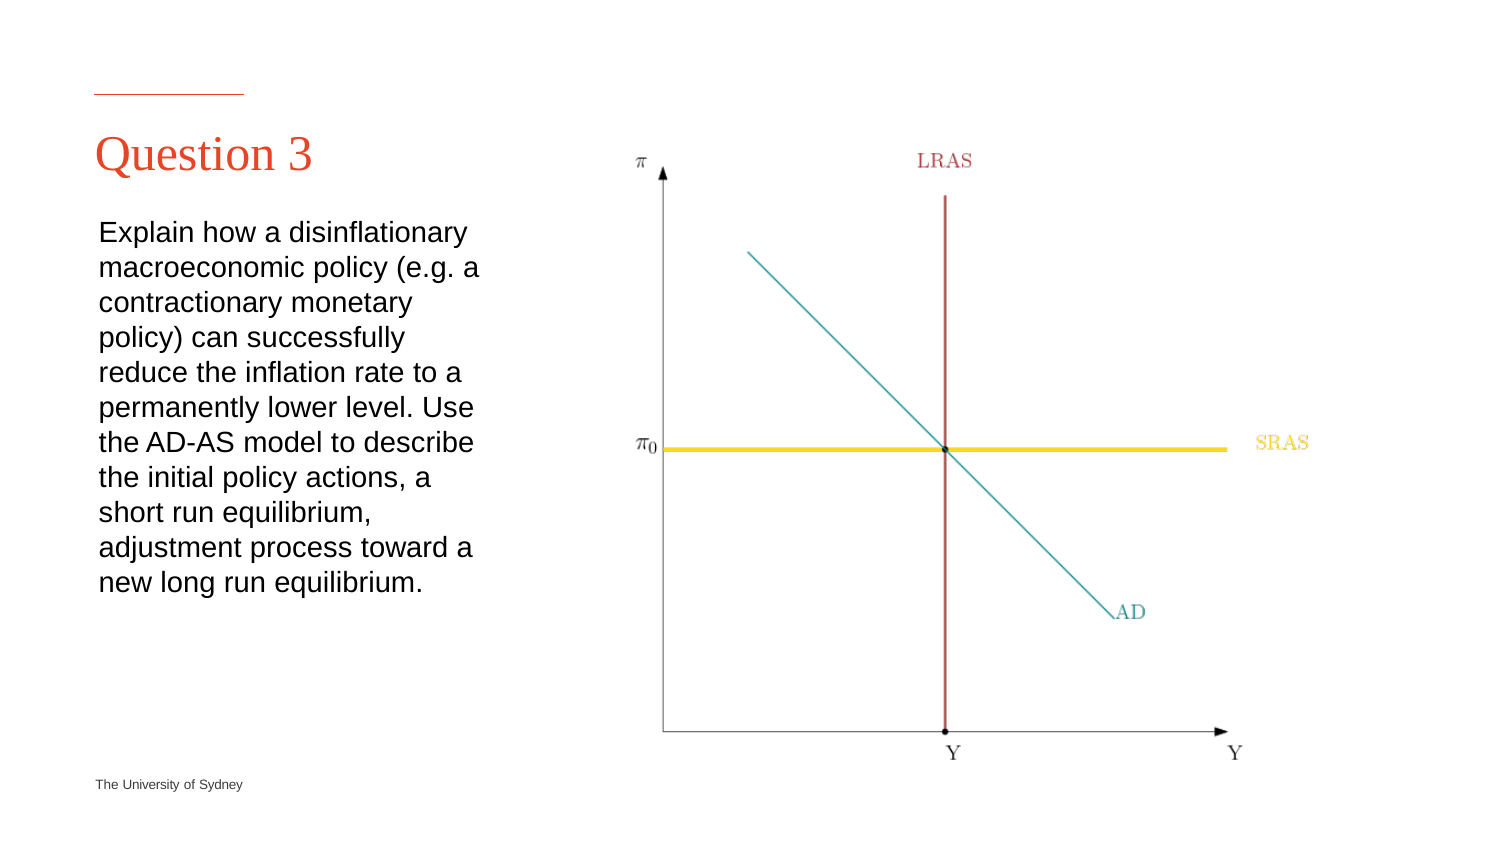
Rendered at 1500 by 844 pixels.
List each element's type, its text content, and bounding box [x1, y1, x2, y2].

picture [632, 150, 1312, 762]
title Question 3 [94, 120, 1406, 182]
text_box Explain how a disinflationary macroeconomic policy (e.g. a contractionary monetary policy) can successfully reduce the inflation rate to a permanently lower level. Use the AD-AS model to describe the initial policy actions, a short run equilibrium, adjustment process toward a new long run equilibrium. [83, 206, 499, 606]
